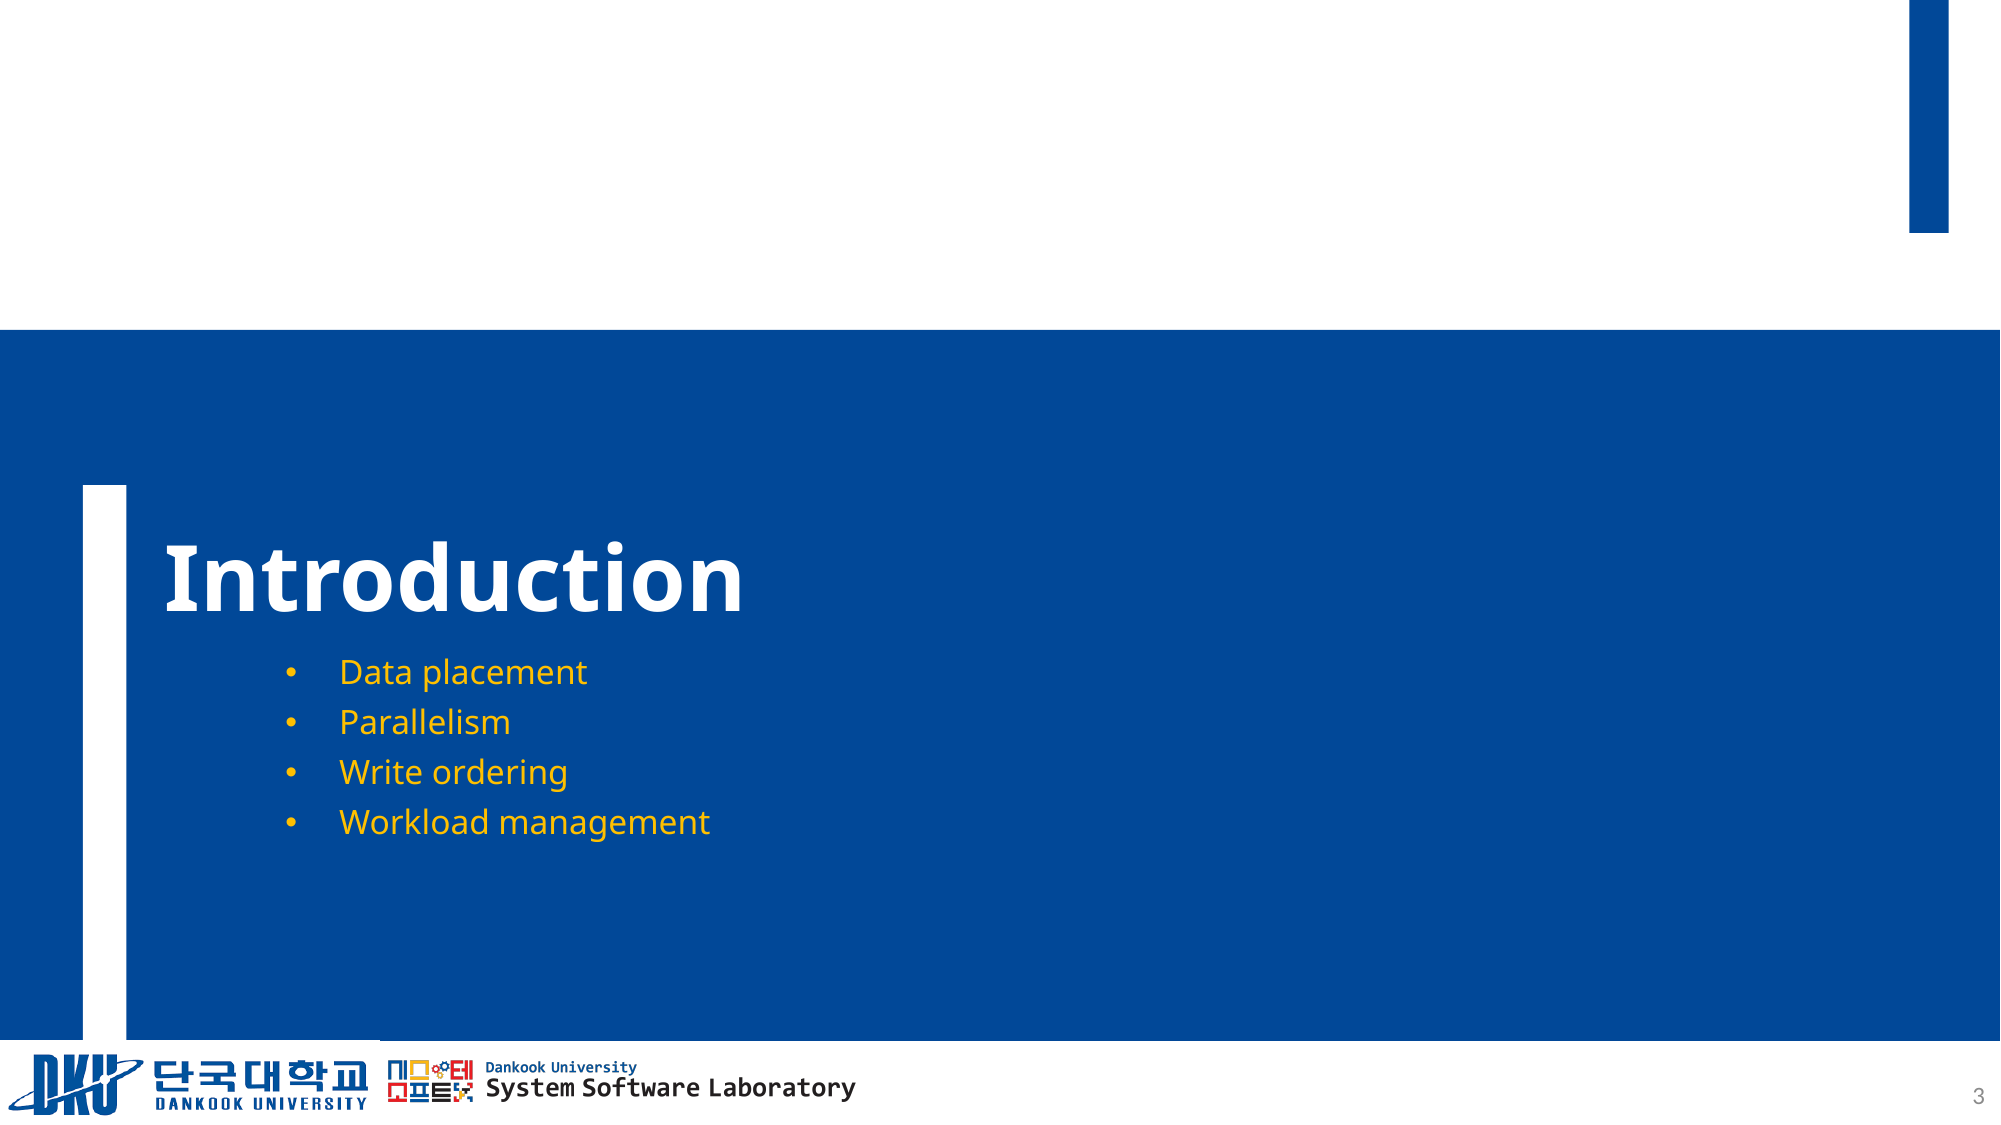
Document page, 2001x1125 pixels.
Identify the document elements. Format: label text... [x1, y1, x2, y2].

slide_number 3 [1550, 1065, 2000, 1125]
list Data placement Parallelism Write ordering Workload management [270, 648, 1977, 853]
title Introduction [149, 455, 1883, 640]
picture [0, 1040, 912, 1123]
